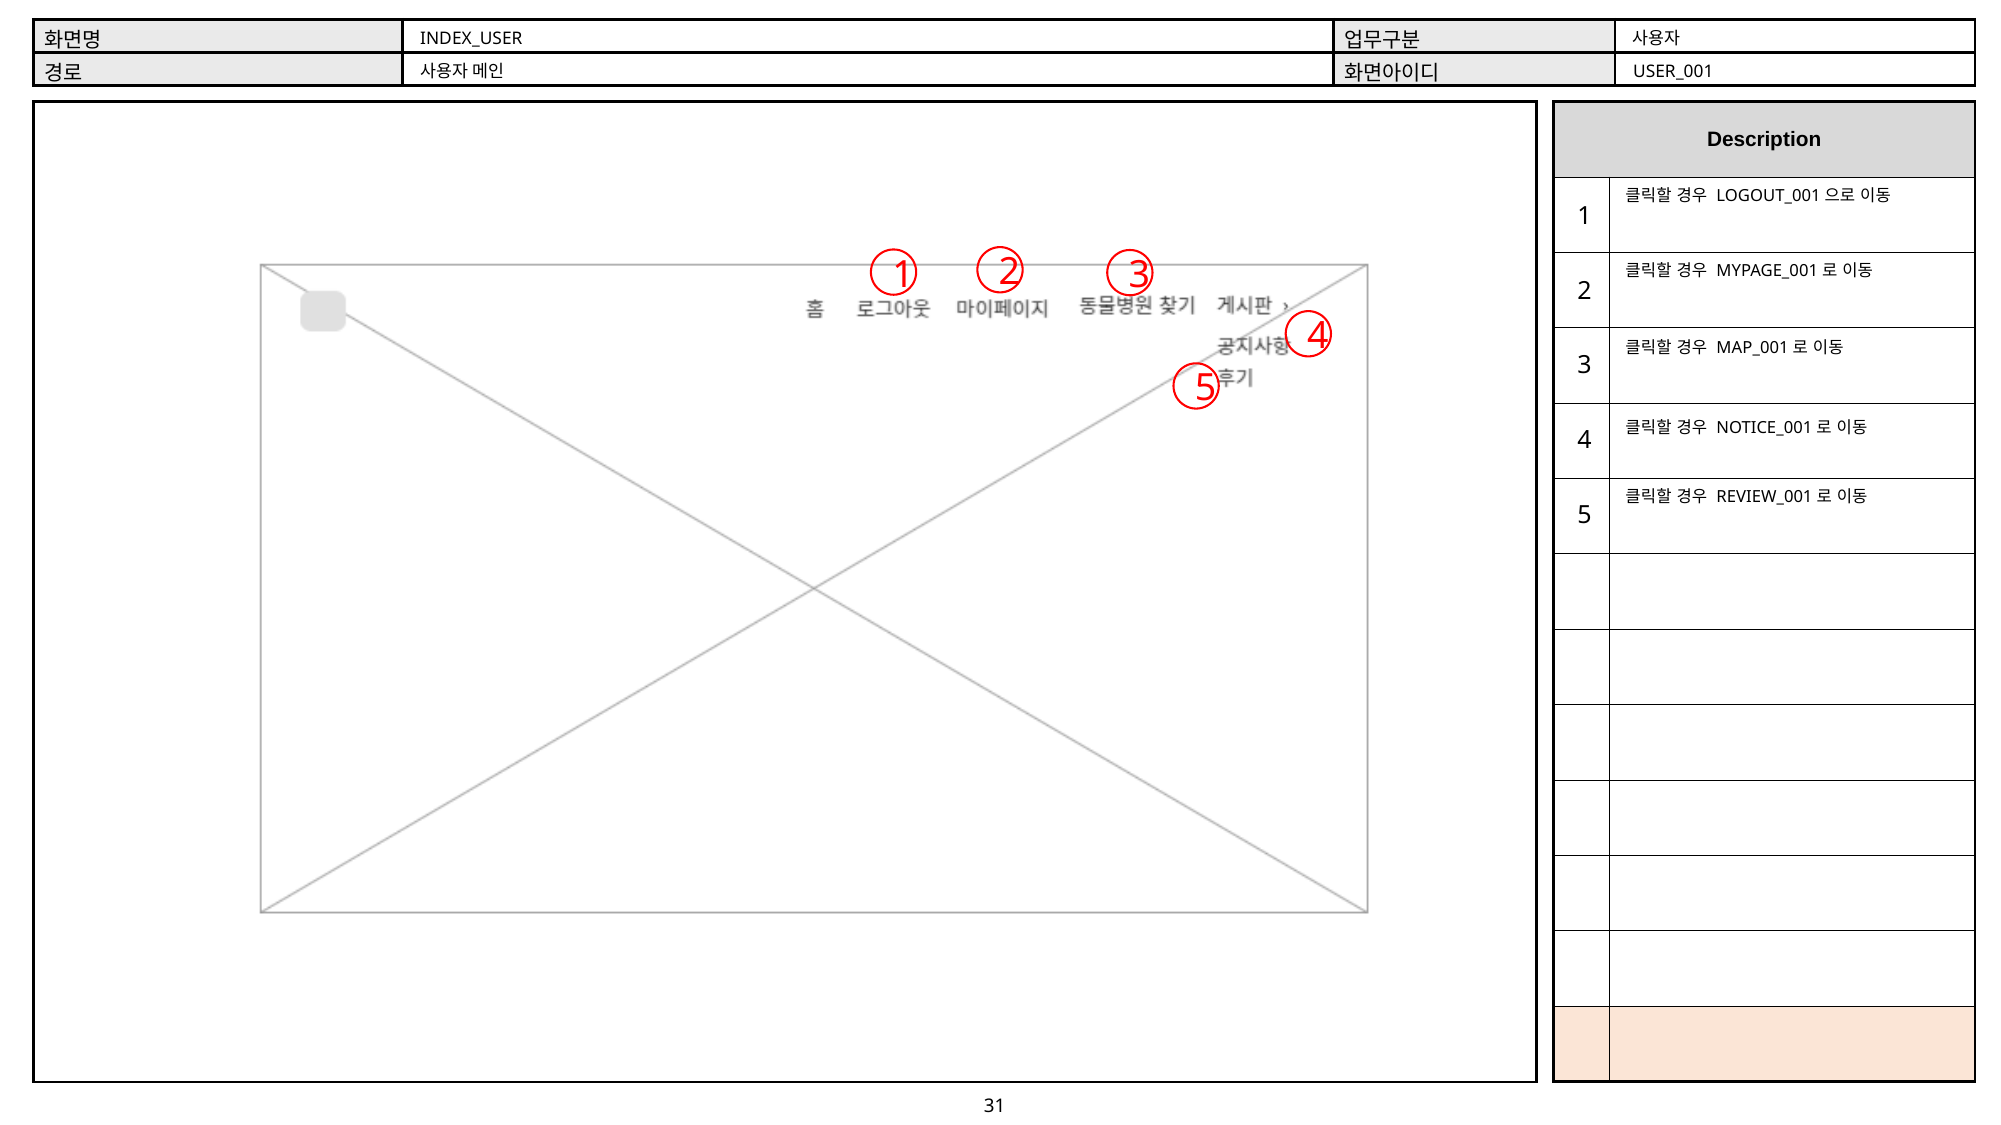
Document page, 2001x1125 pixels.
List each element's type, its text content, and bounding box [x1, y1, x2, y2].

text_box 클릭할 경우 MYPAGE_001로 이동 [1610, 252, 1959, 287]
text_box 클릭할 경우 LOGOUT_001으로 이동 [1610, 177, 1959, 213]
text_box 1 [1562, 192, 1602, 237]
text_box 클릭할 경우 NOTICE_001로 이동 [1610, 410, 1959, 445]
text_box 2 [1562, 267, 1602, 312]
list USER_001 [1618, 55, 1976, 89]
picture [235, 244, 1389, 934]
text_box 4 [1562, 416, 1602, 462]
text_box 클릭할 경우 REVIEW_001로 이동 [1610, 478, 1959, 514]
text_box 5 [1562, 491, 1602, 537]
list 사용자 [1617, 22, 1975, 56]
list INDEX_USER [404, 22, 1331, 54]
text_box 3 [1562, 340, 1602, 386]
text_box 클릭할 경우 MAP_001로 이동 [1610, 329, 1959, 364]
list 사용자 메인 [404, 54, 1331, 89]
